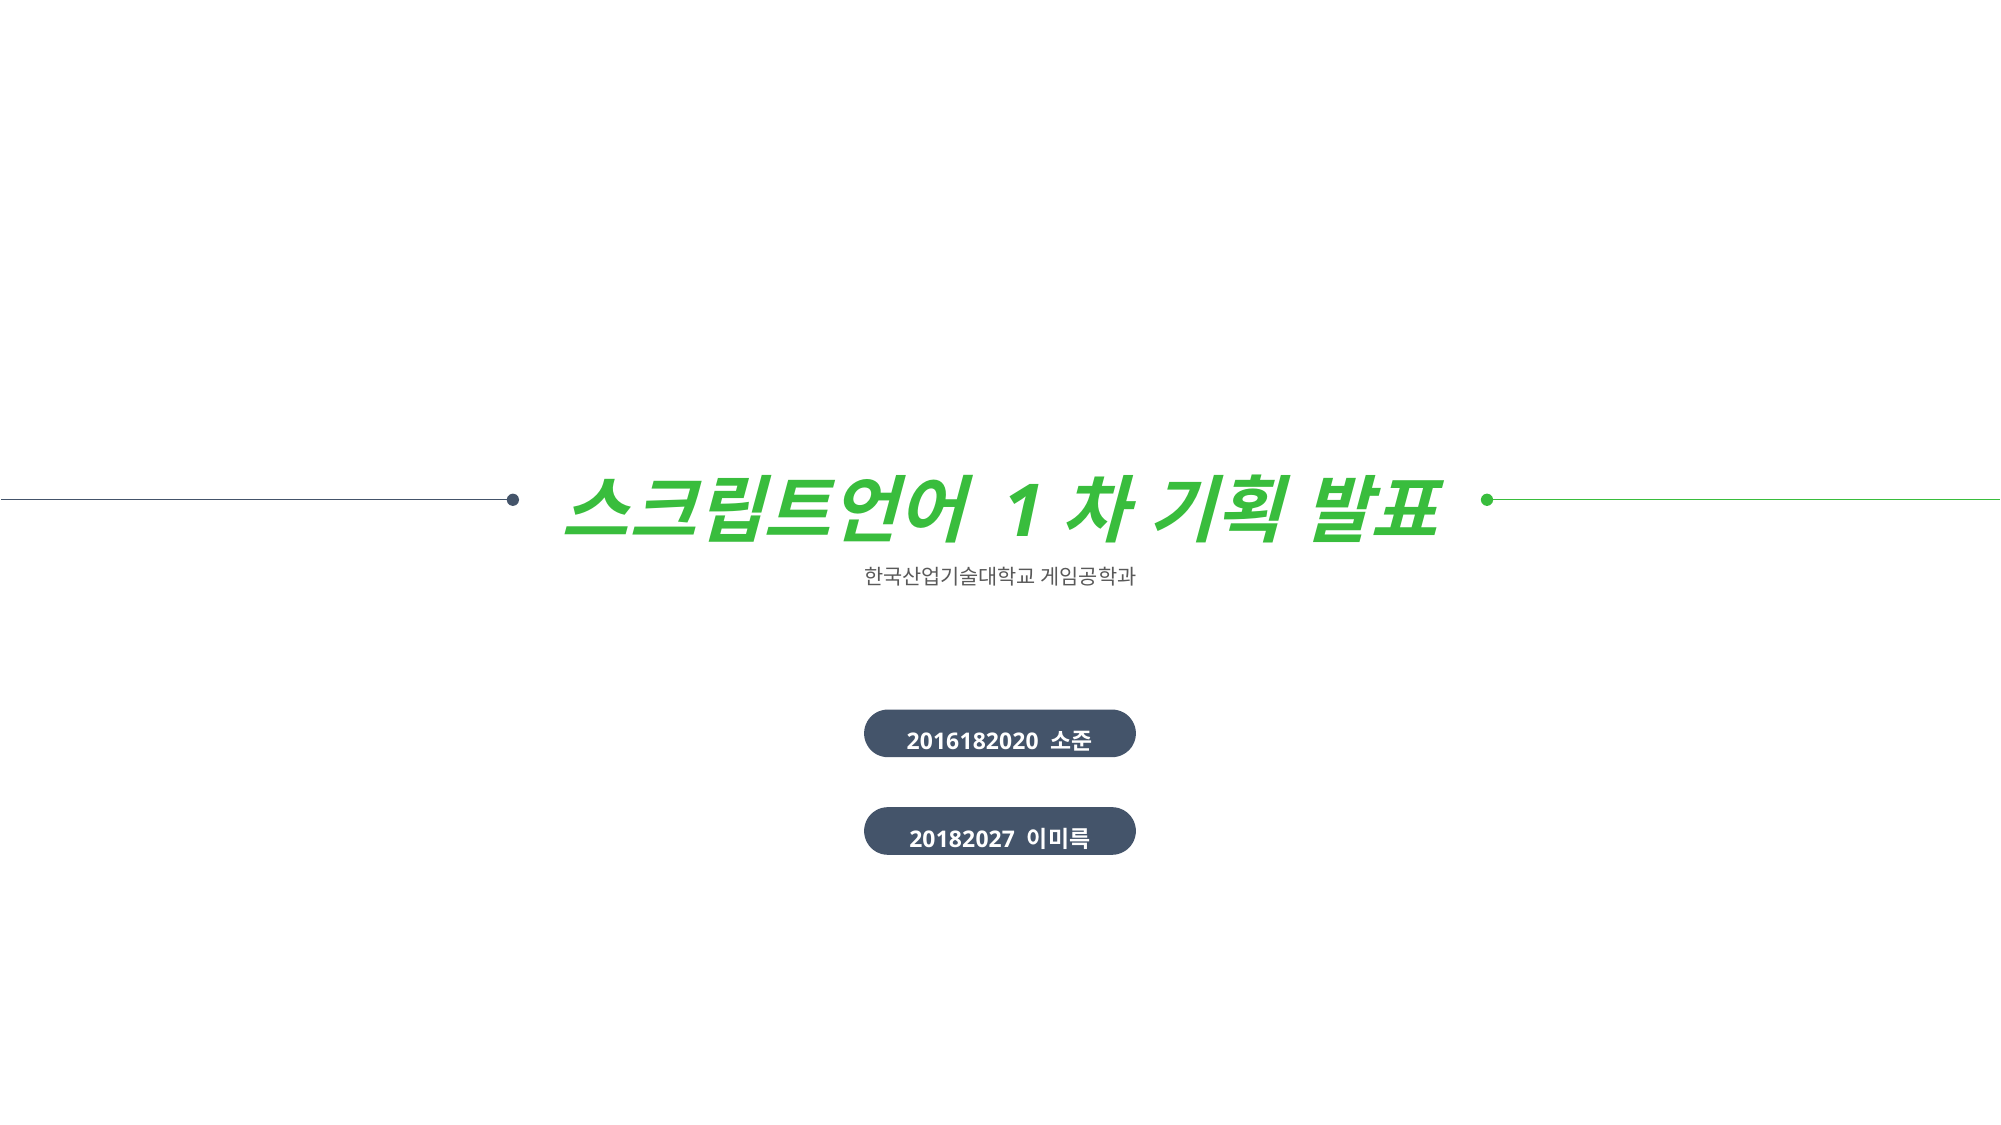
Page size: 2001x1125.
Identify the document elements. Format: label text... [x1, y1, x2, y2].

text_box 2016182020 소준 [863, 708, 1137, 759]
text_box 20182027 이미륵 [863, 806, 1137, 856]
text_box 스크립트언어 1차 기획 발표 한국산업기술대학교 게임공학과 [512, 412, 1488, 596]
